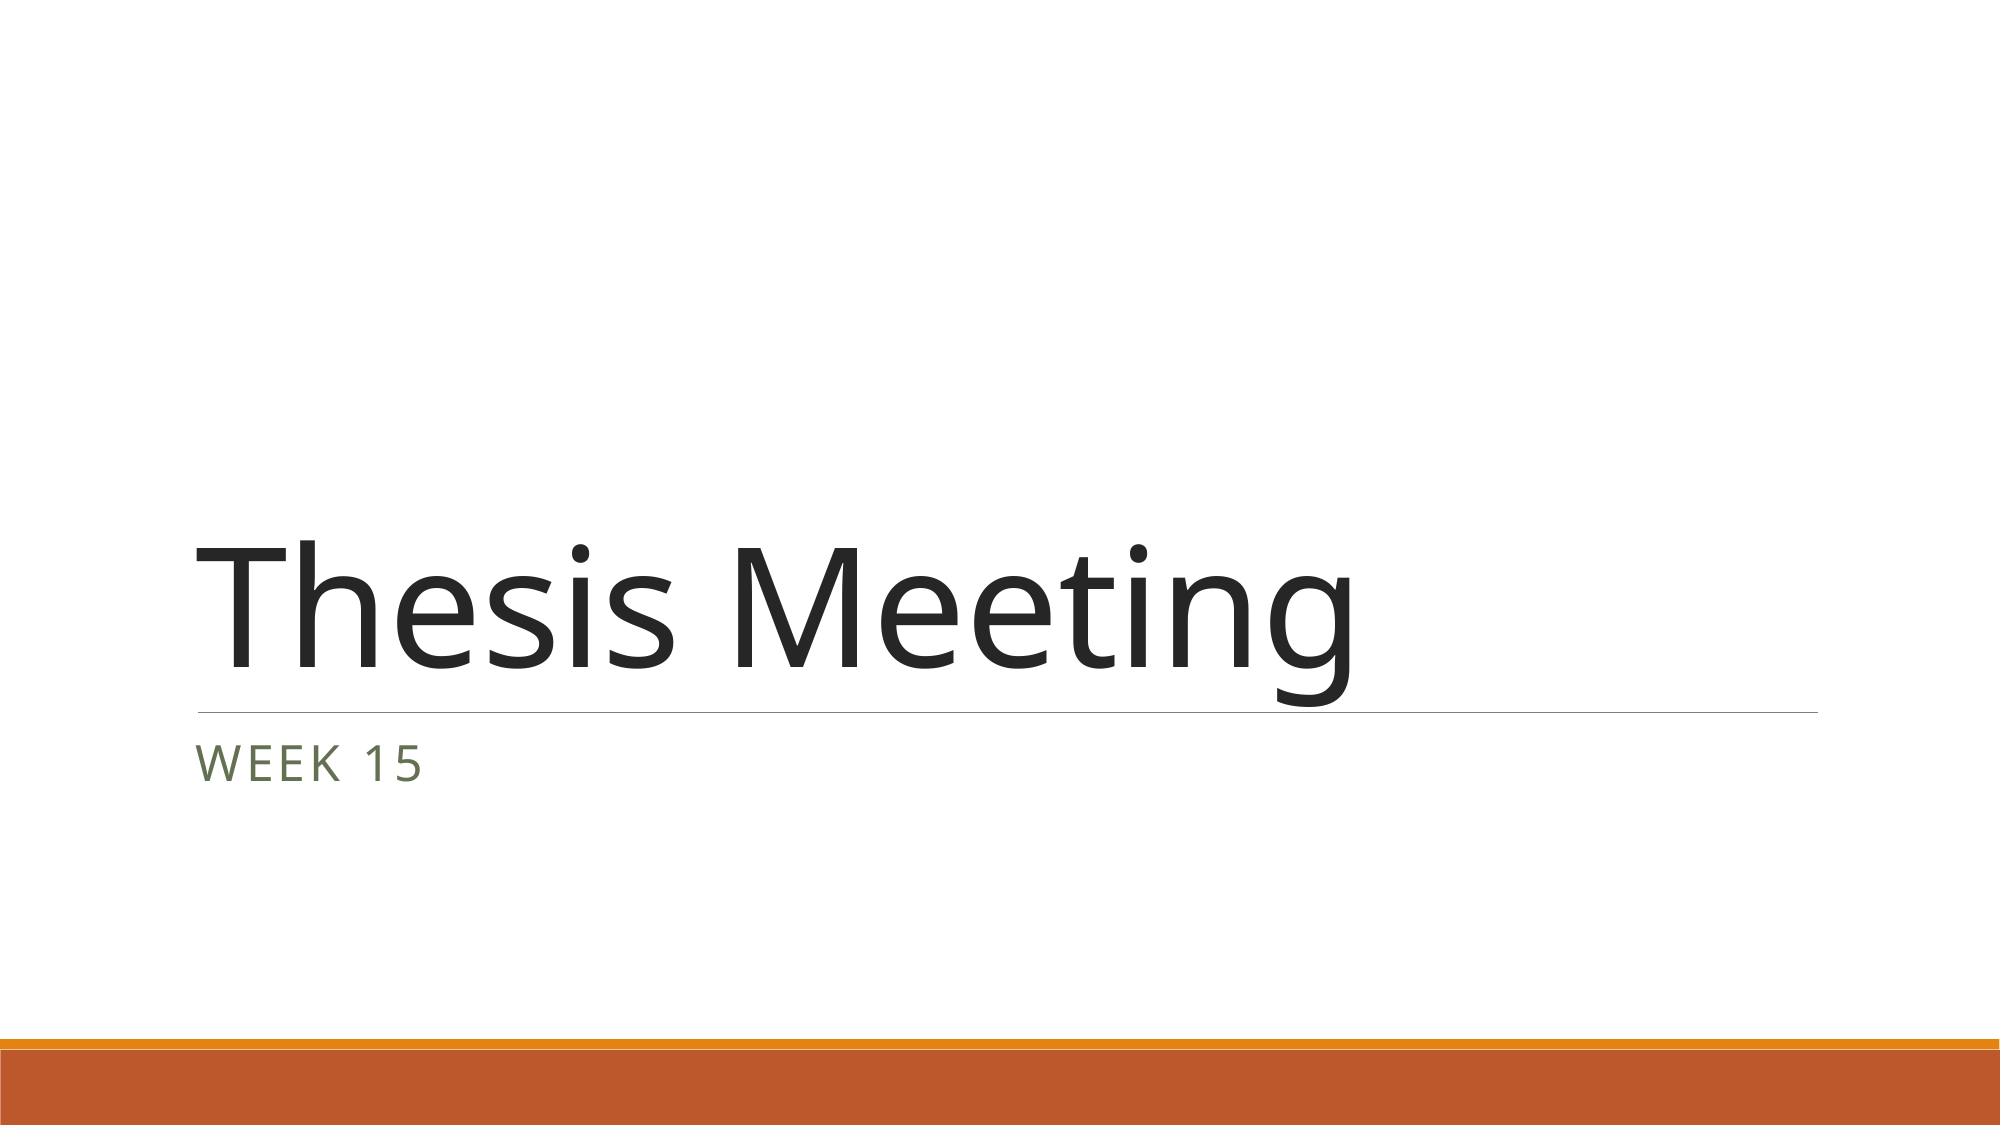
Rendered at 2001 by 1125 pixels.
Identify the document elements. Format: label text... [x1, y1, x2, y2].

subtitle Week 15 [180, 730, 1831, 919]
title Thesis Meeting [180, 124, 1830, 710]
